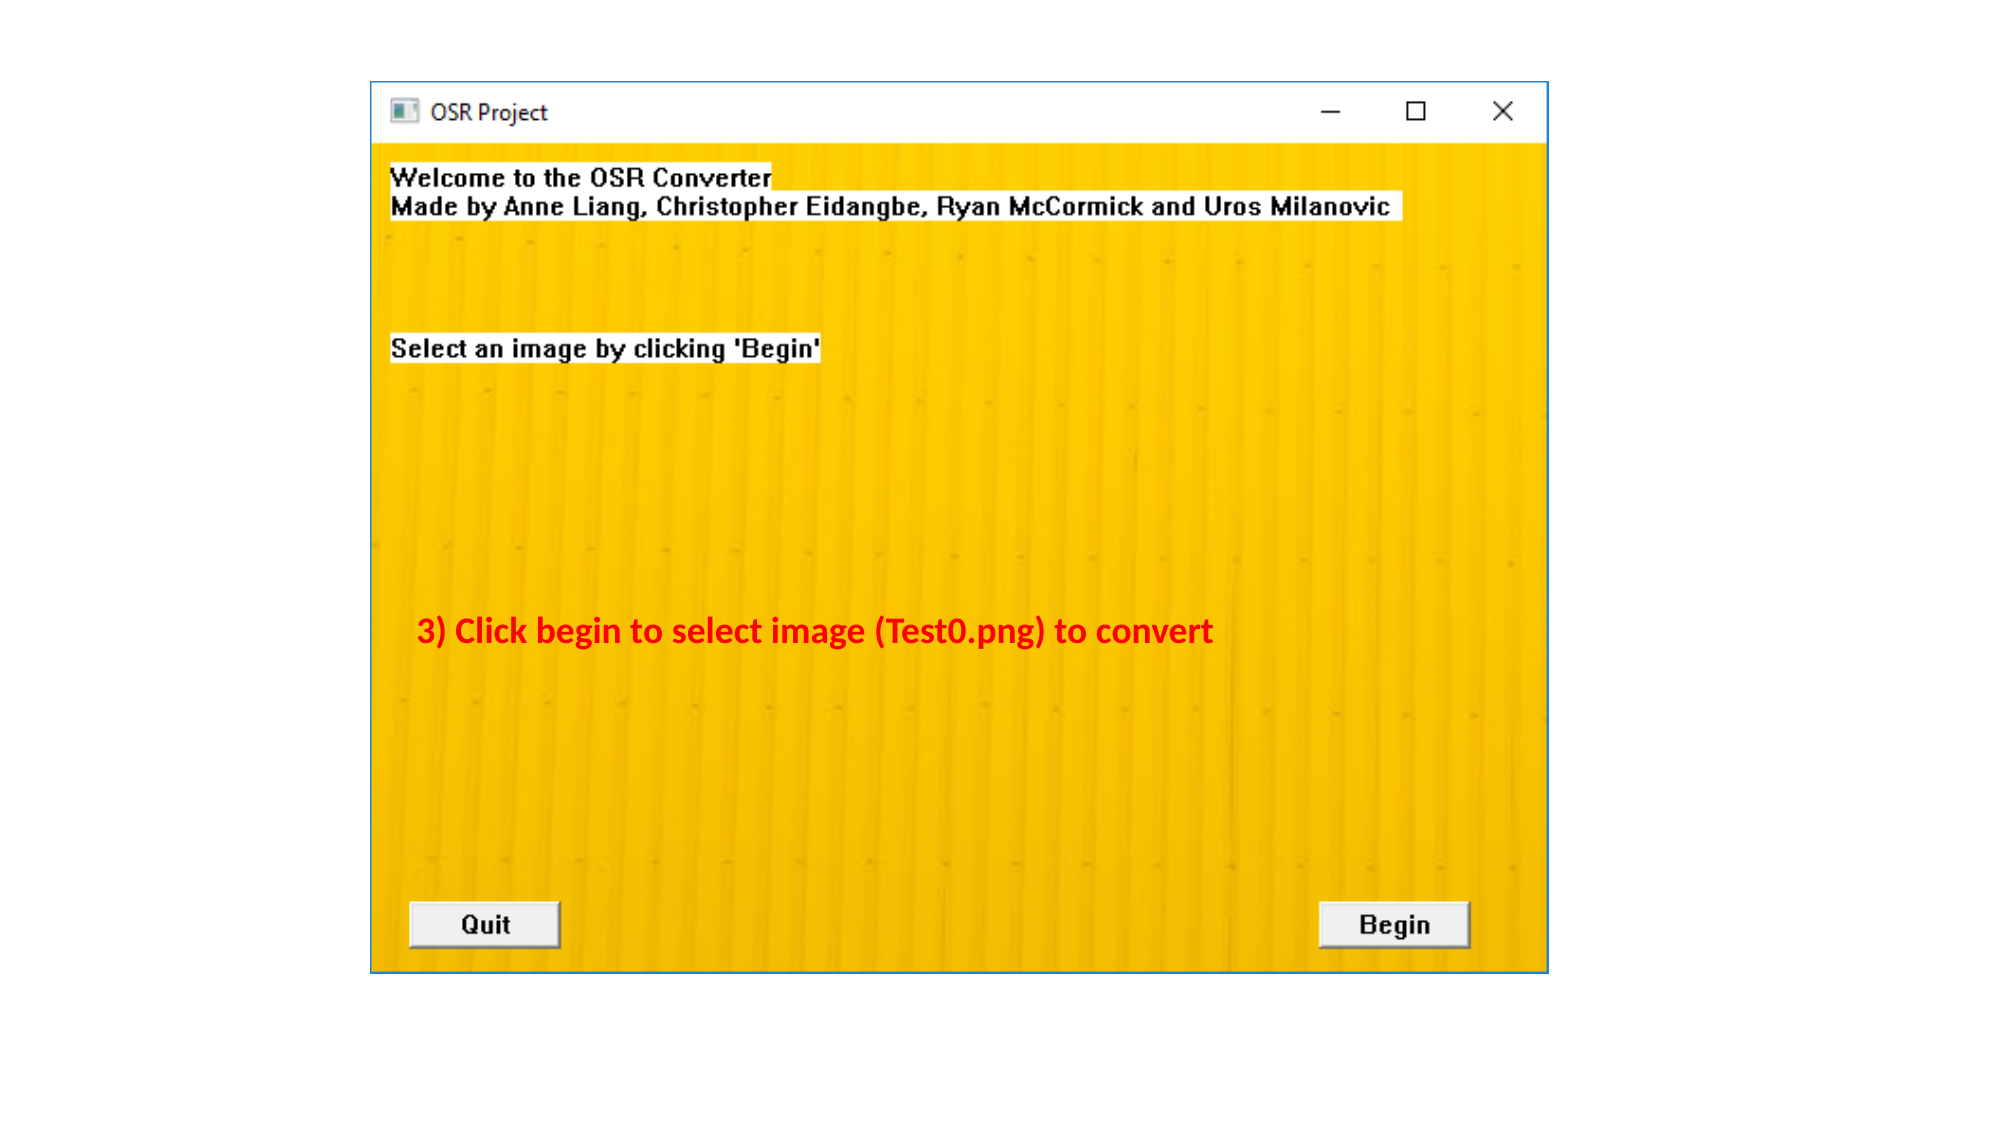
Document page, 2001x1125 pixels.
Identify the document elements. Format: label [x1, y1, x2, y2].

picture [370, 81, 1549, 974]
